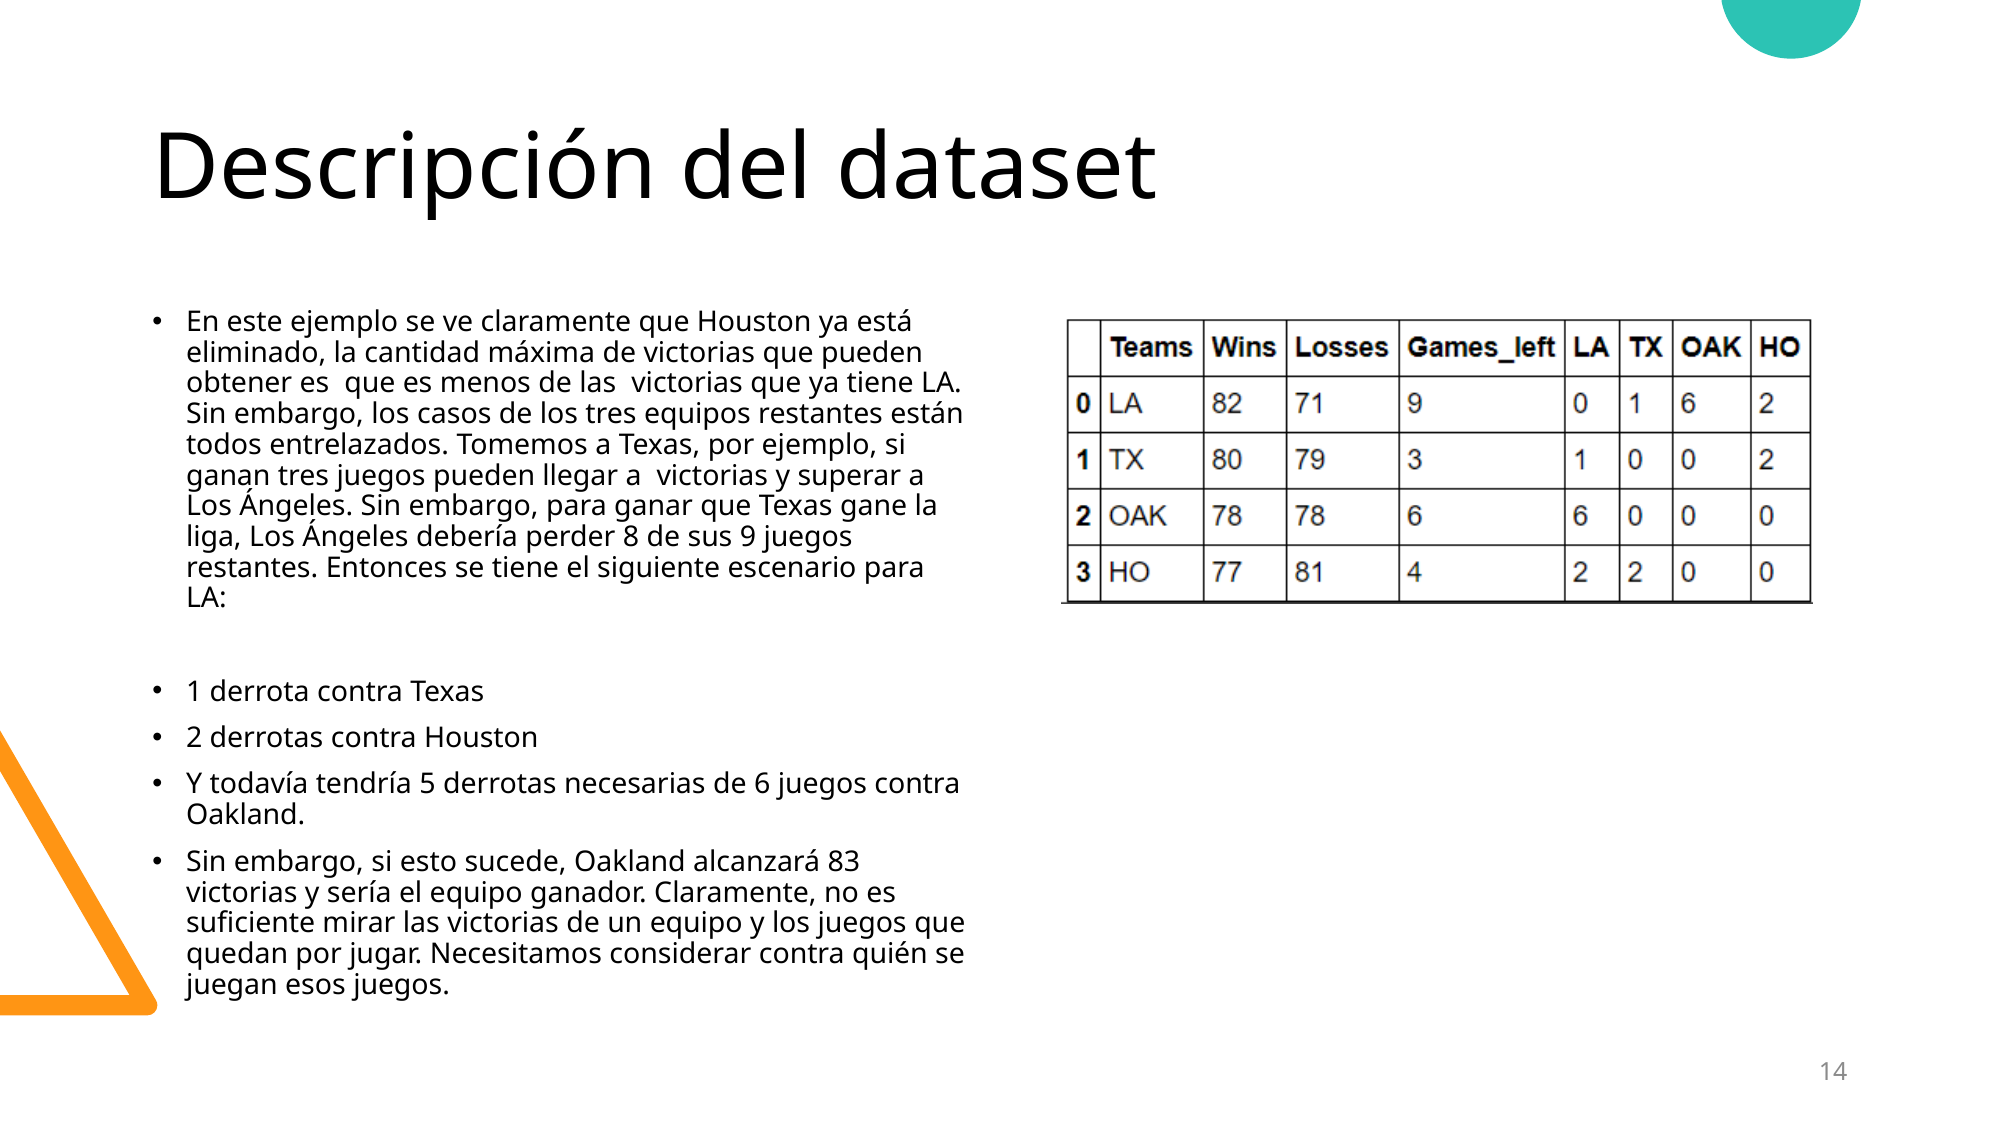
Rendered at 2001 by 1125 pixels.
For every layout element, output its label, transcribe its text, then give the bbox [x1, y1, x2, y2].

title Descripción del dataset [137, 59, 1863, 278]
picture [1061, 318, 1813, 605]
slide_number 14 [1412, 1042, 1863, 1103]
